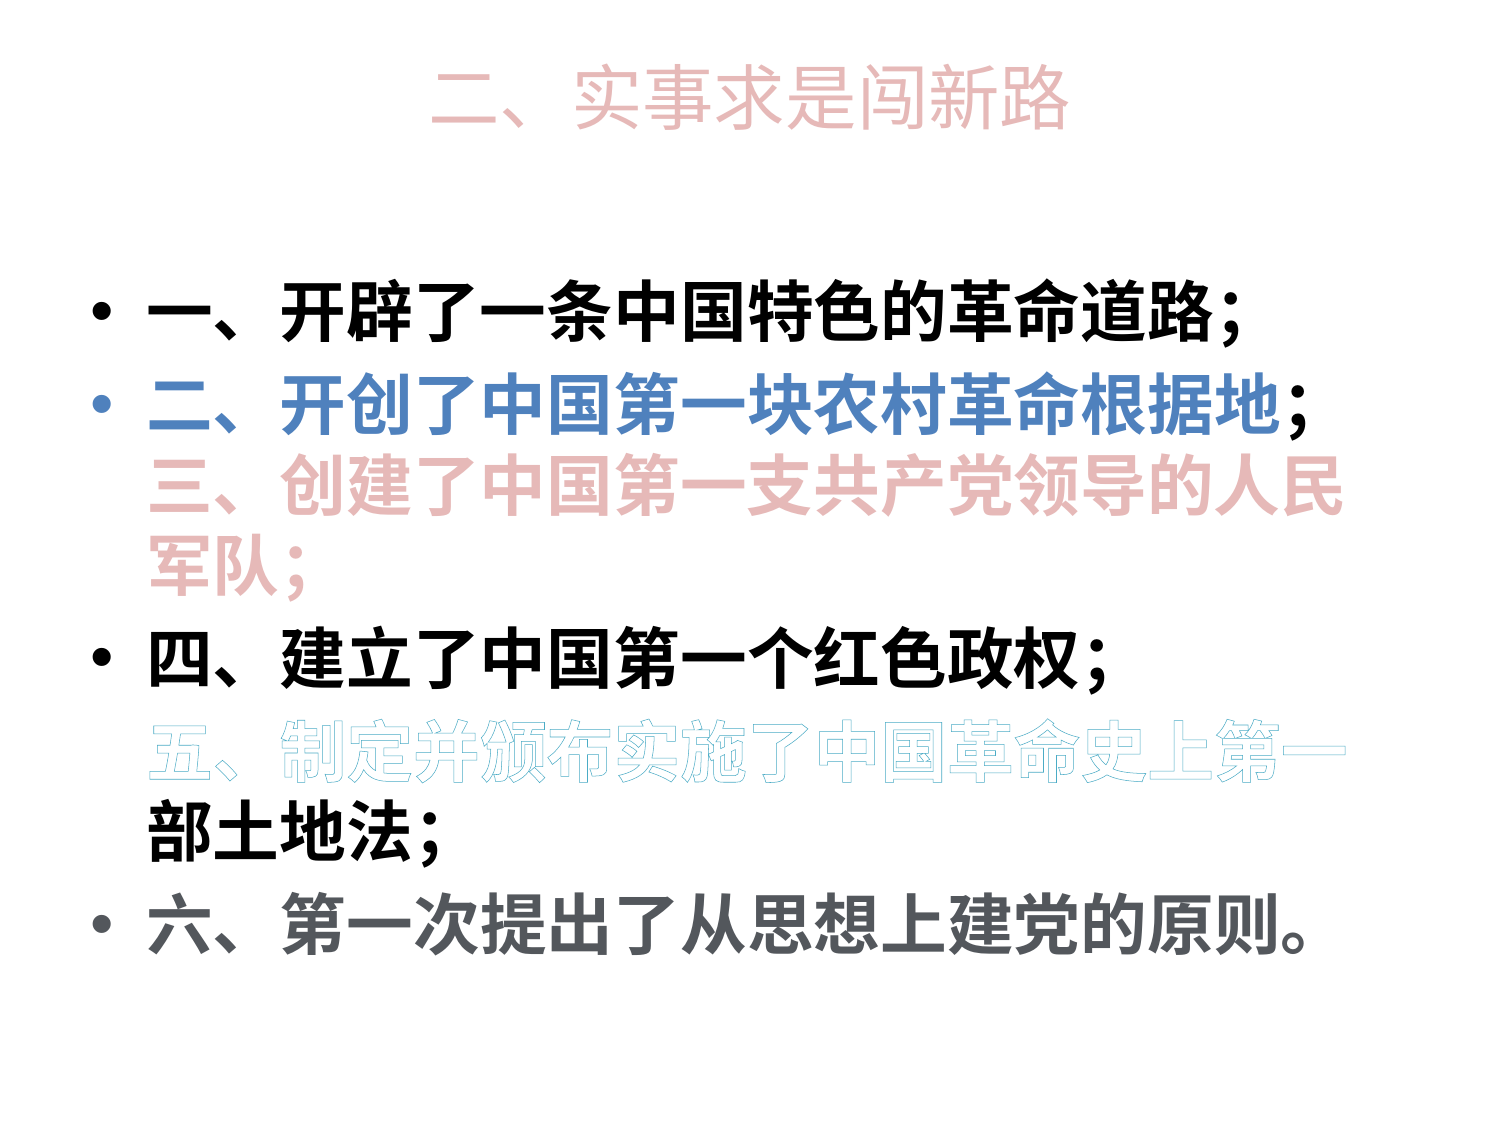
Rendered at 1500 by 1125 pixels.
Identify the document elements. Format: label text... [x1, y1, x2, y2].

title 二、实事求是闯新路 [75, 45, 1425, 233]
list 一、开辟了一条中国特色的革命道路； 二、开创了中国第一块农村革命根据地；三、创建了中国第一支共产党领导的人民军队； 四、建立了中国第一个红色政权； 五、制定并颁布实施了中国革命史上第一部土地法； 六、第一次提出了从思想上建党的原则。 [75, 262, 1425, 1005]
